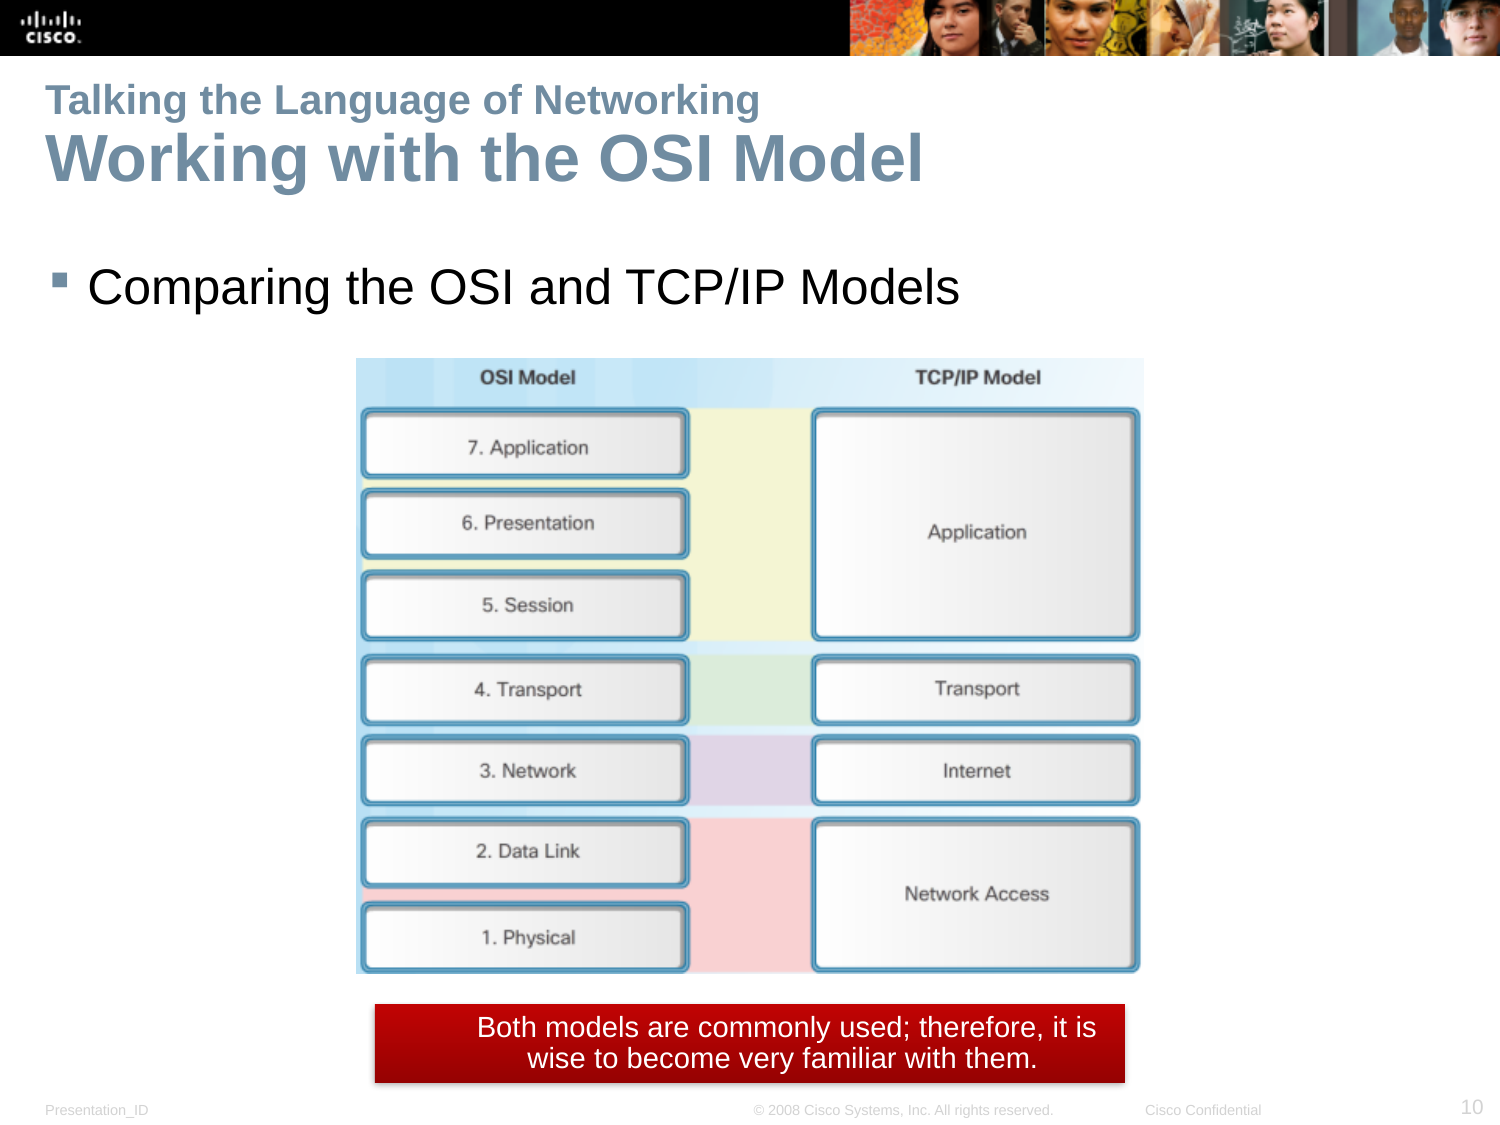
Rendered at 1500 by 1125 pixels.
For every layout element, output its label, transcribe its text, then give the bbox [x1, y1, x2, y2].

picture [0, 0, 1500, 56]
text_box Both models are commonly used; therefore, it is wise to become very familiar with them. [374, 1004, 1125, 1083]
picture [356, 358, 1144, 974]
list Comparing the OSI and TCP/IP Models [34, 252, 1468, 1061]
title Talking the Language of Networking Working with the OSI Model [31, 64, 1471, 203]
